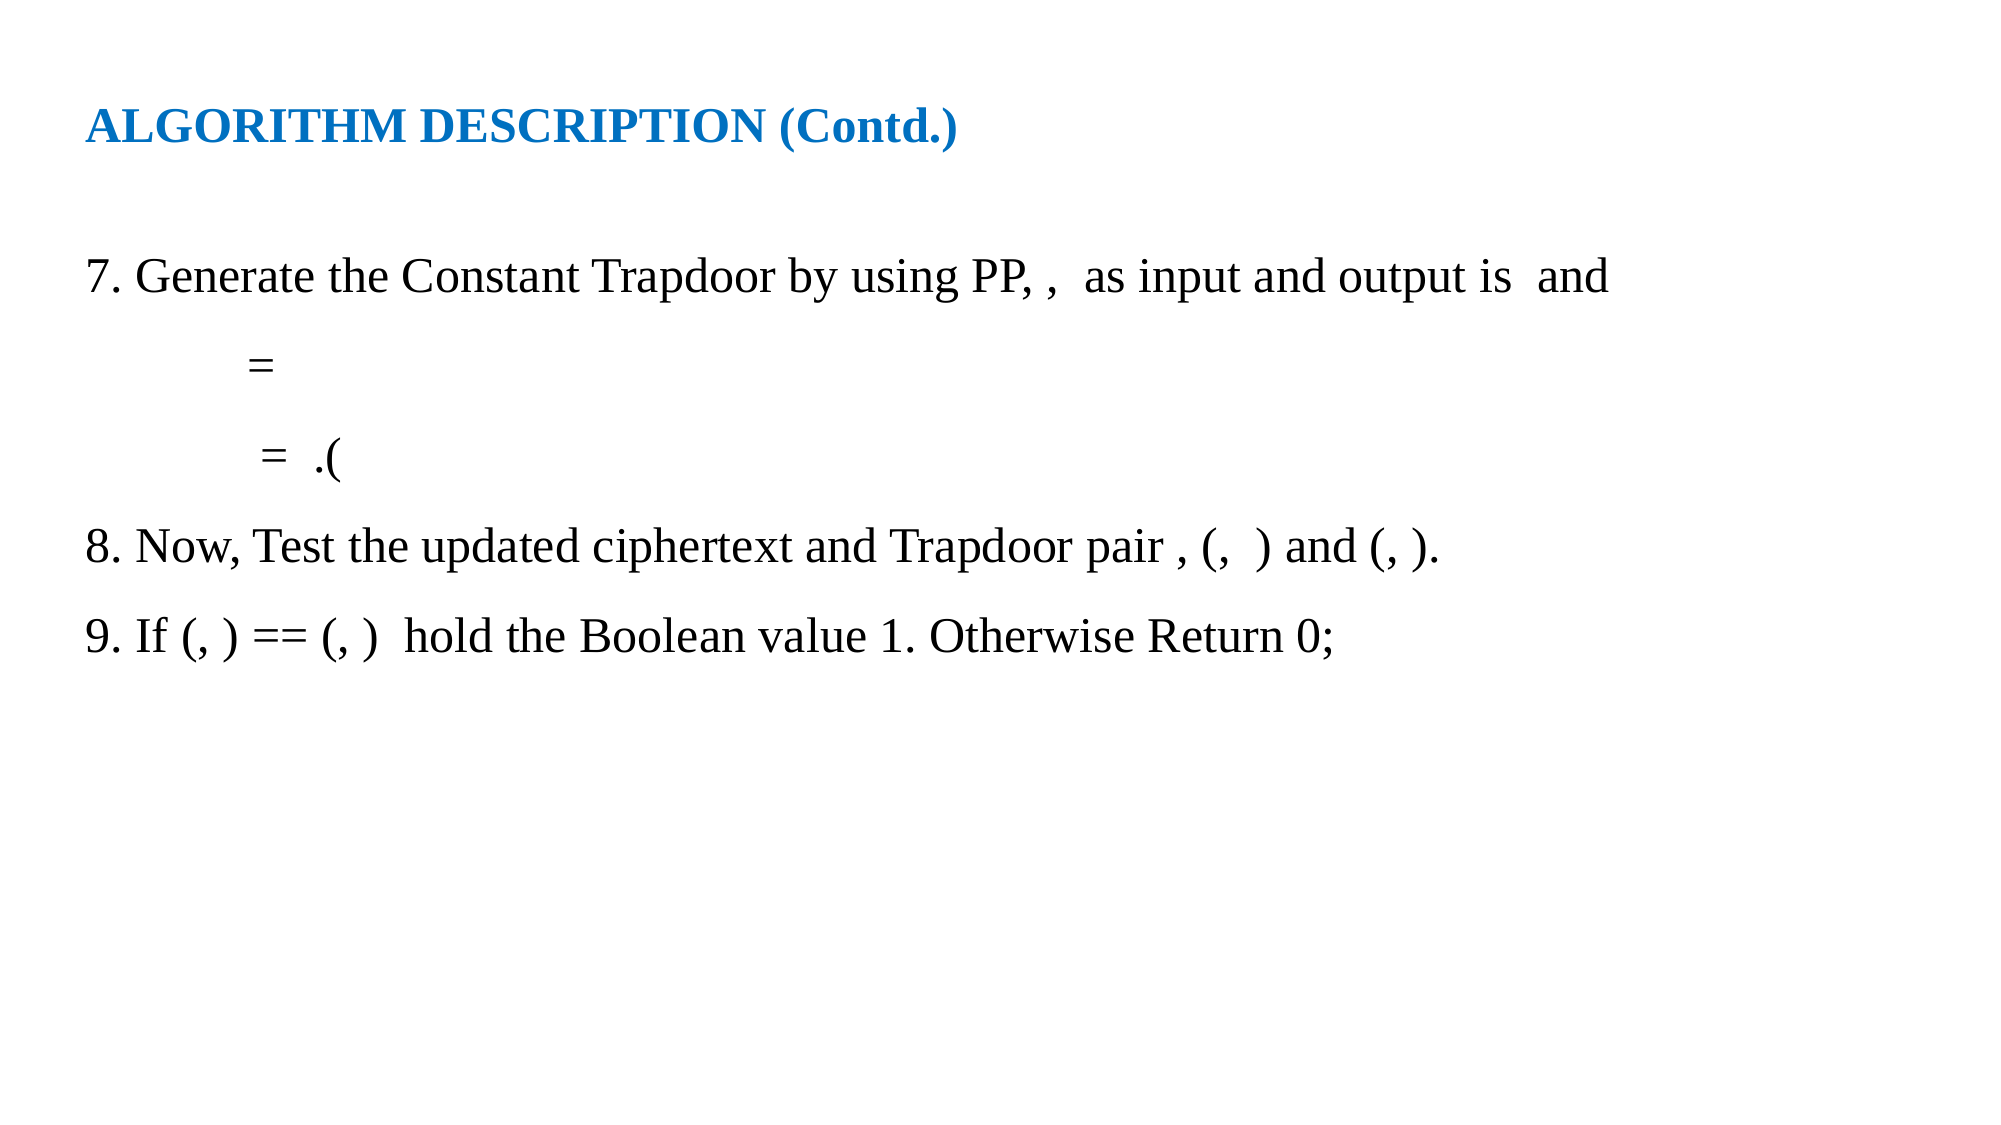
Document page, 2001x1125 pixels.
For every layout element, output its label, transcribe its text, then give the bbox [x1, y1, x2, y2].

text_box ALGORITHM DESCRIPTION (Contd.) [70, 54, 1071, 160]
